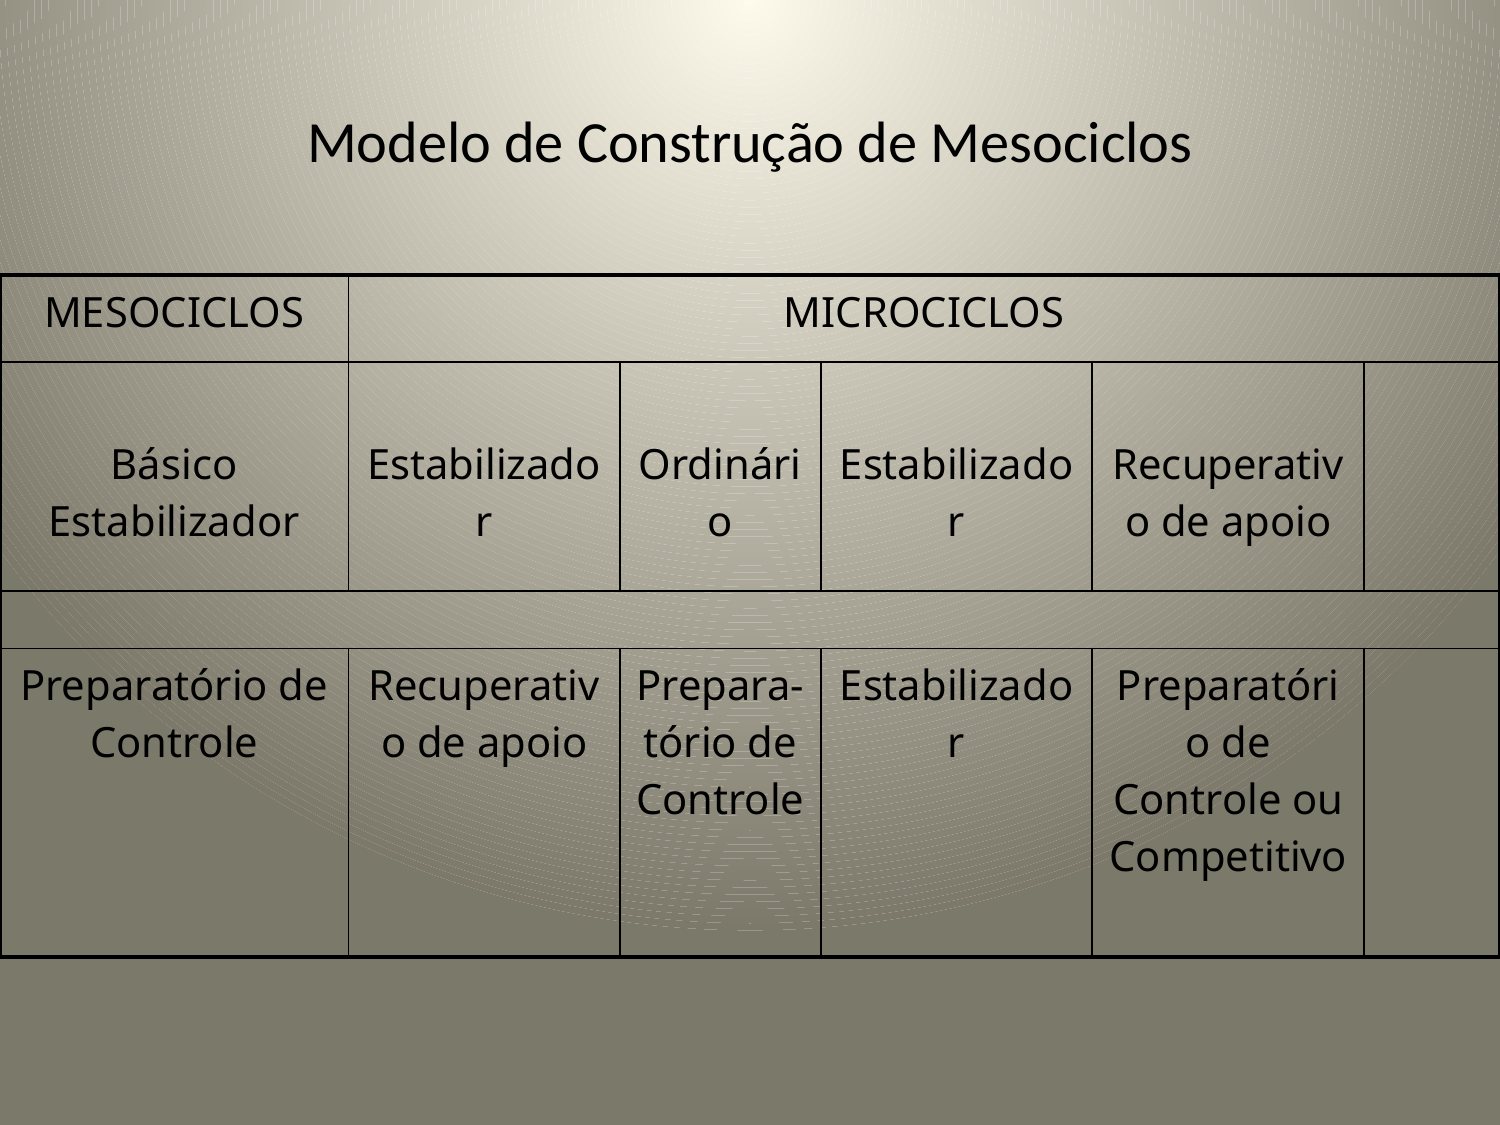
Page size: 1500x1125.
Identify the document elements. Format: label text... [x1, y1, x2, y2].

table_cell [1365, 649, 1498, 955]
table_header MICROCICLOS [349, 277, 1498, 361]
table_cell Recuperativo de apoio [1093, 363, 1363, 590]
table_cell Preparatório de Controle [2, 649, 348, 955]
table_header MESOCICLOS [2, 277, 348, 361]
table_cell [1365, 363, 1498, 590]
table_cell Estabilizador [822, 649, 1091, 955]
table_cell Básico Estabilizador [2, 363, 348, 590]
title Modelo de Construção de Mesociclos [75, 45, 1425, 233]
table_cell Estabilizador [349, 363, 619, 590]
table_cell Ordinário [621, 363, 820, 590]
table_cell Estabilizador [822, 363, 1091, 590]
table_cell Recuperativo de apoio [349, 649, 619, 955]
table_cell [2, 592, 1498, 648]
table_cell Preparatório de Controle ou Competitivo [1093, 649, 1363, 955]
table_cell Prepara-tório de Controle [621, 649, 820, 955]
